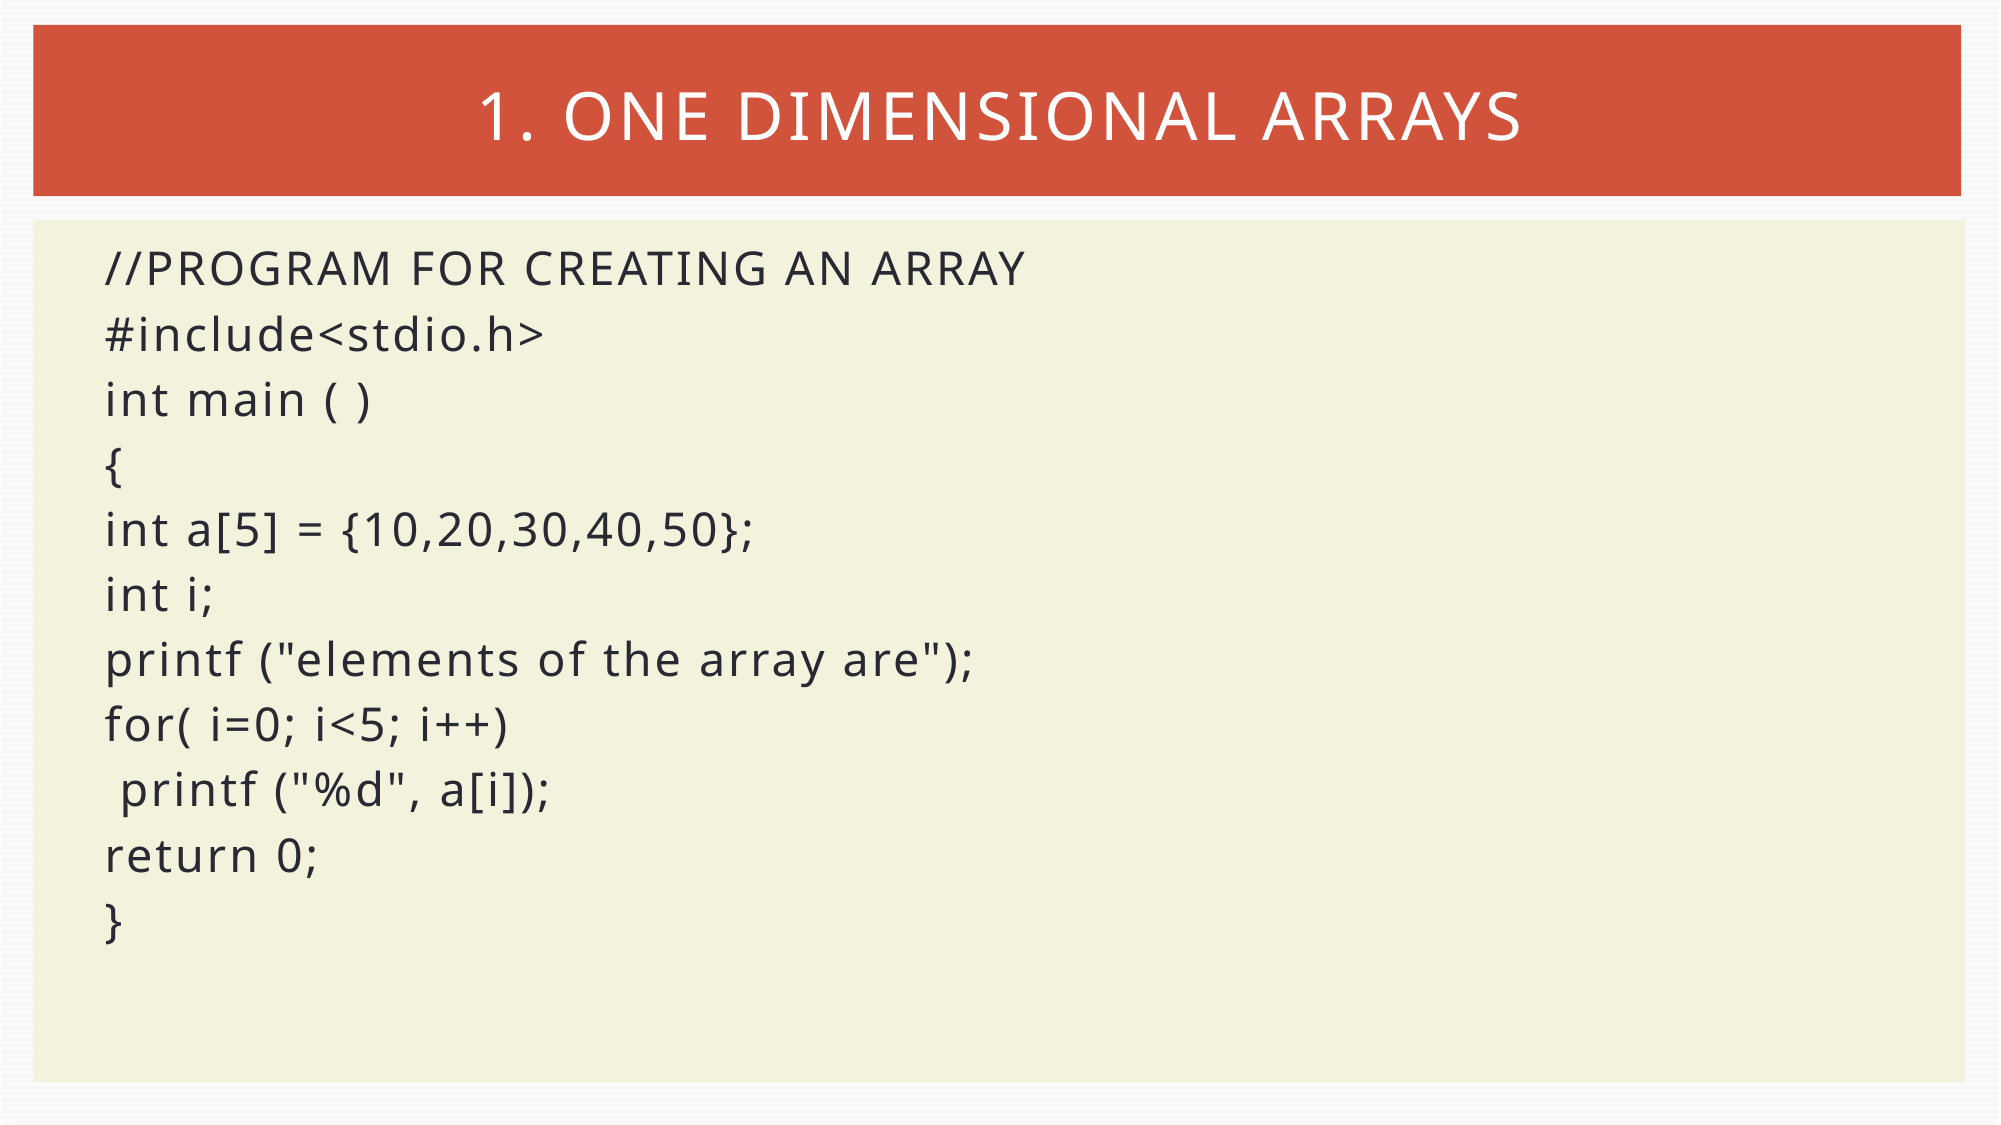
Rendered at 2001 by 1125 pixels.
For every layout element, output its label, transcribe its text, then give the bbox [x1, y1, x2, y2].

picture [0, 0, 2001, 1125]
list //PROGRAM FOR CREATING AN ARRAY #include<stdio.h> int main ( ) { int a[5] = {10,20,30,40,50}; int i; printf ("elements of the array are"); for( i=0; i<5; i++) printf ("%d", a[i]); return 0; } [83, 231, 1923, 955]
title 1. ONE DIMENSIONAL ARRAYS [83, 31, 1917, 197]
